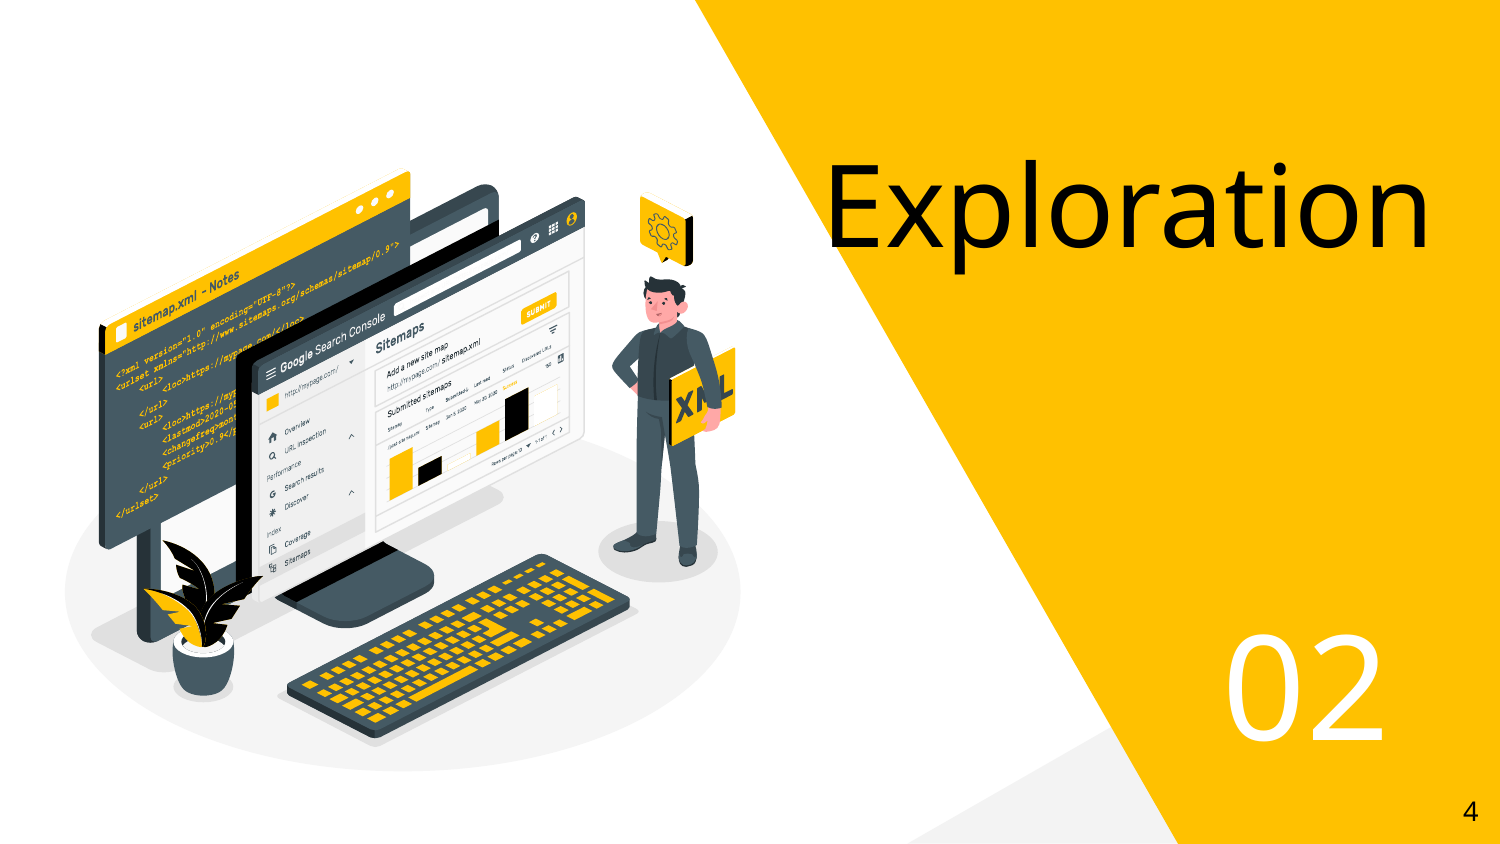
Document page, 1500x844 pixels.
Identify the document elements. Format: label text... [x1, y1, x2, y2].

title 02 [1133, 622, 1405, 785]
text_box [64, 167, 741, 772]
title Exploration [806, 118, 1500, 422]
slide_number ‹#› [1403, 779, 1494, 844]
